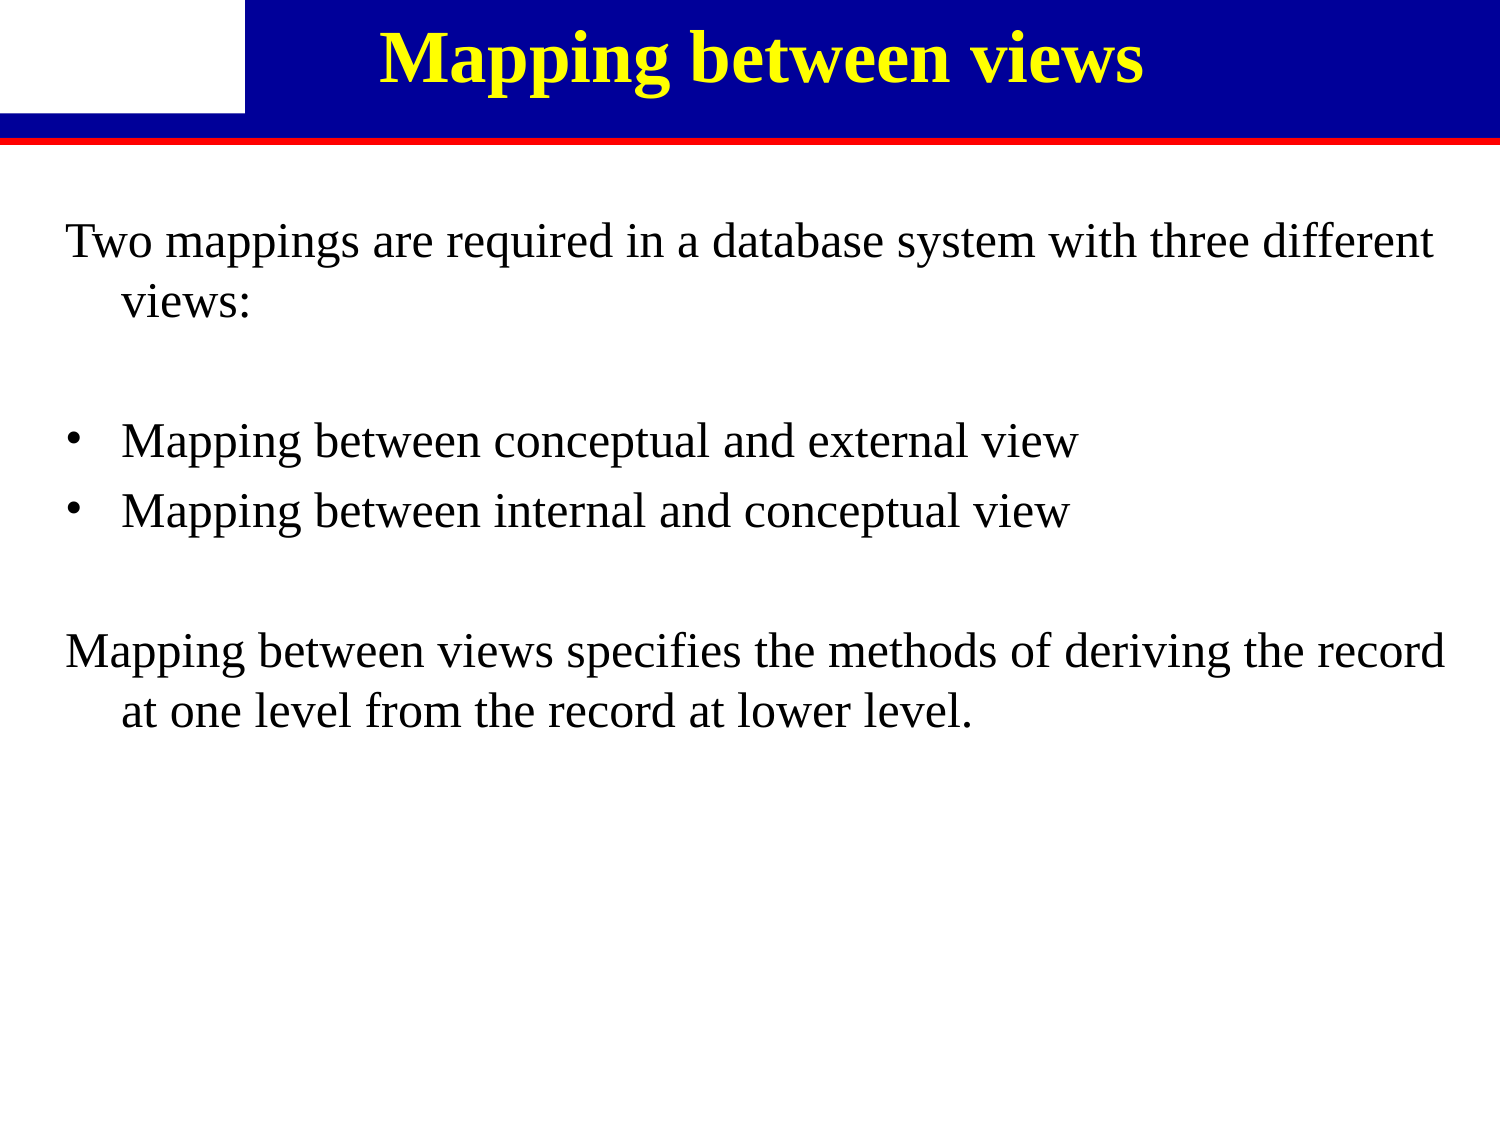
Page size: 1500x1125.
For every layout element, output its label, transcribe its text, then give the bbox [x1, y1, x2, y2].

title Mapping between views [87, 0, 1438, 188]
list Two mappings are required in a database system with three different views: Mapping between conceptual and external view Mapping between internal and conceptual view Mapping between views specifies the methods of deriving the record at one level from the record at lower level. [50, 200, 1479, 1057]
